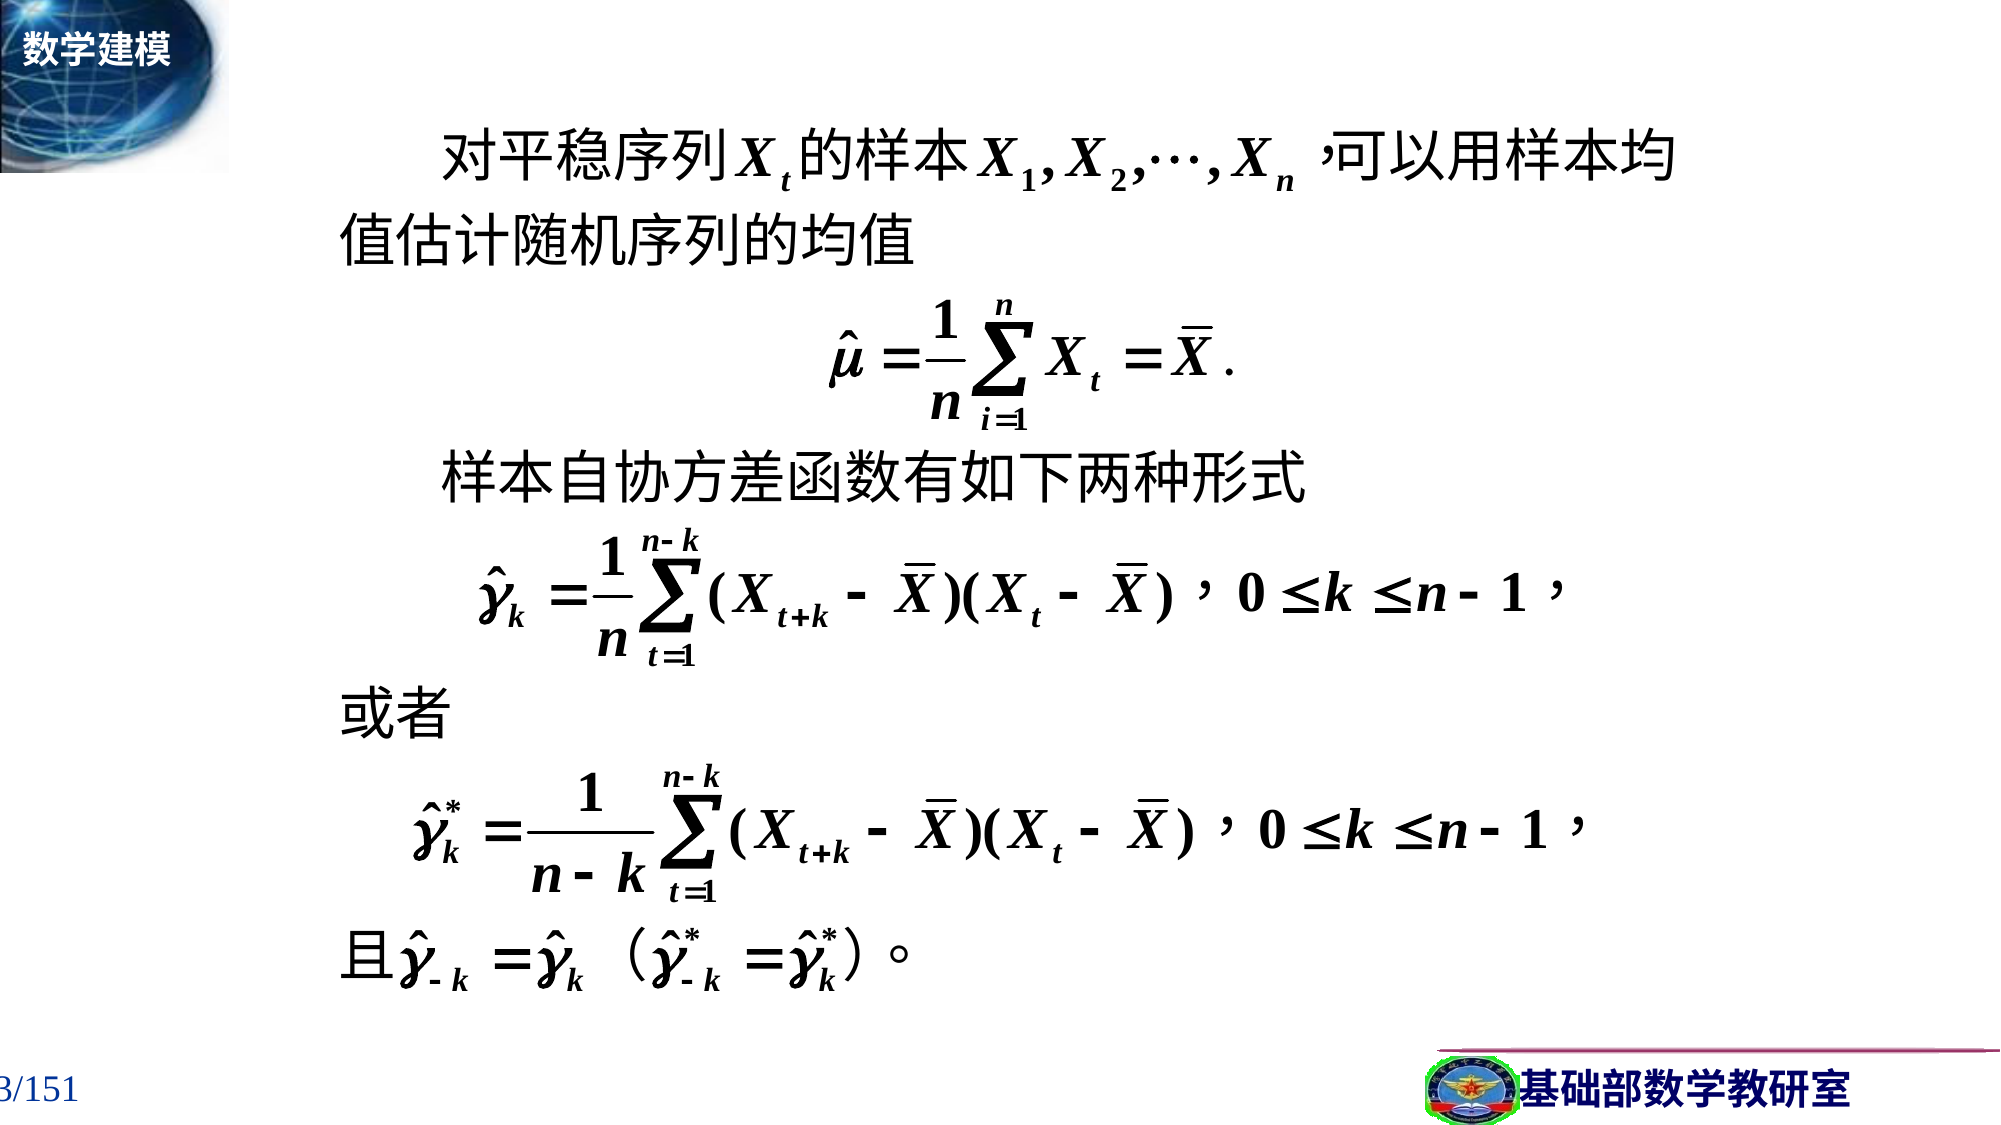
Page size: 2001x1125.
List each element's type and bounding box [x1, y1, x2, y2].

text_box [337, 113, 1678, 1006]
picture [1425, 1056, 1520, 1125]
picture [0, 0, 229, 173]
